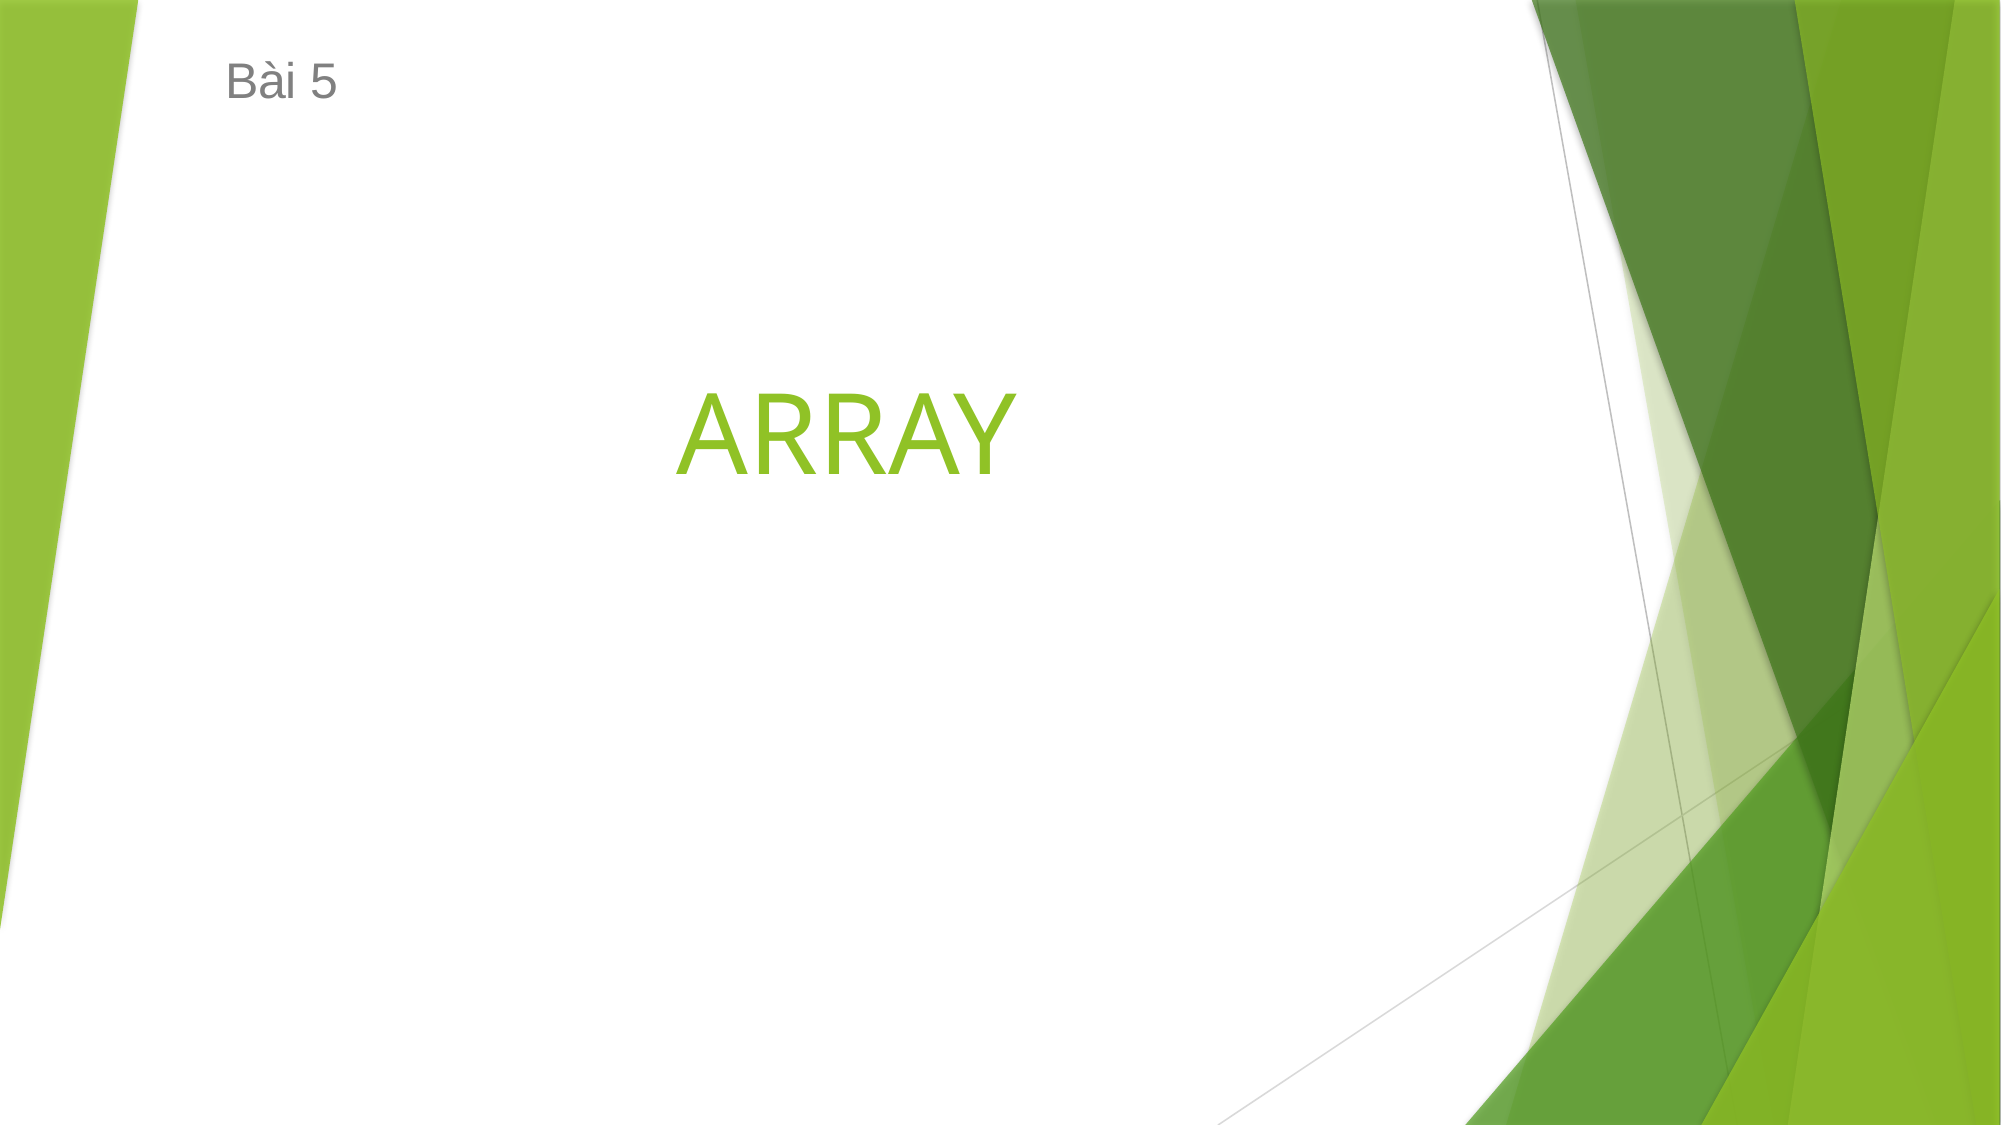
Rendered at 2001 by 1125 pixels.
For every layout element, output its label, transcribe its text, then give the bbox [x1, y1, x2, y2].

subtitle Bài 5 [210, 41, 1485, 130]
title ARRAY [210, 234, 1485, 505]
